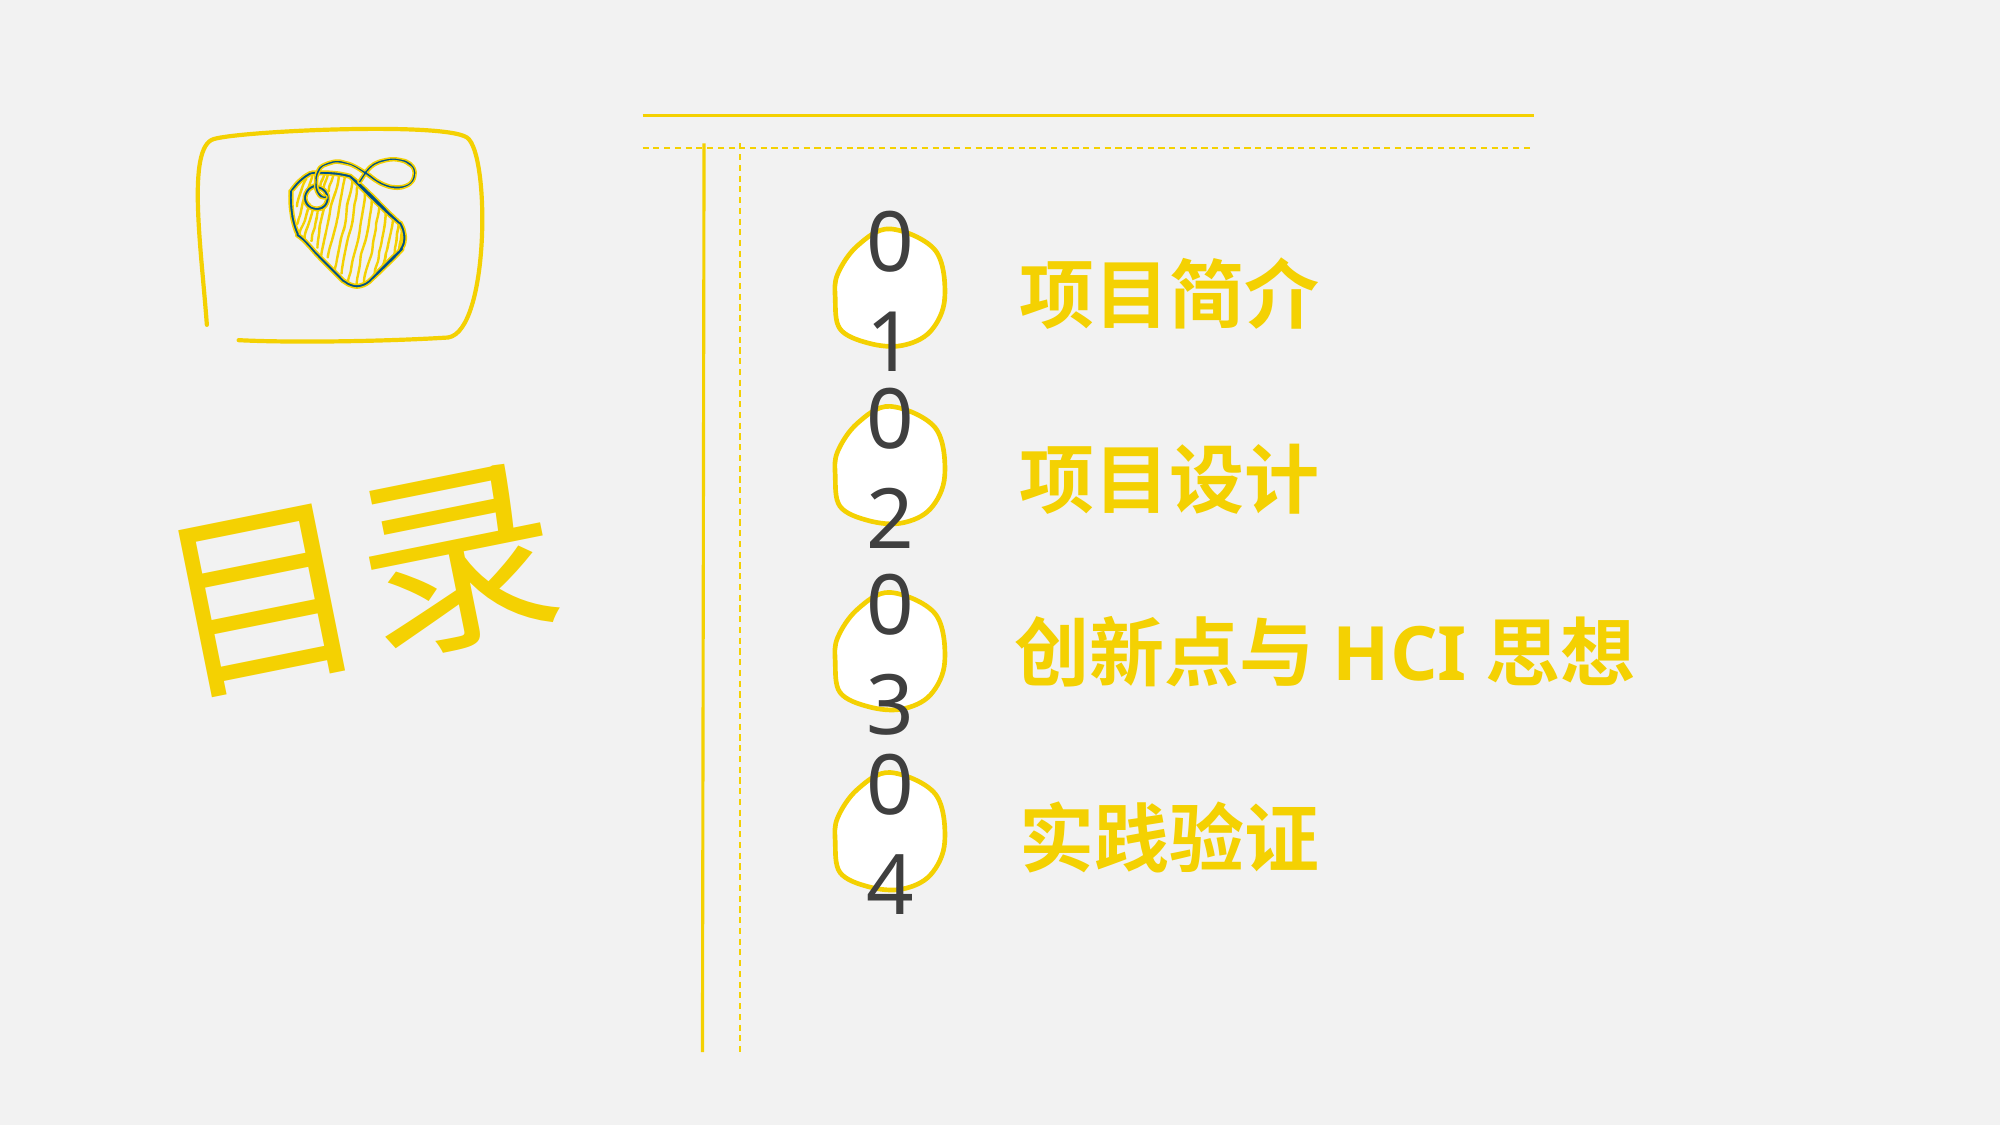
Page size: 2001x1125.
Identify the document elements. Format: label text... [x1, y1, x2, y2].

text_box 项目简介 [1004, 240, 1826, 346]
text_box 03 [833, 591, 946, 711]
text_box 项目设计 [1004, 425, 1838, 530]
text_box 目录 [11, 381, 701, 762]
text_box 创新点与HCI思想 [999, 598, 1732, 703]
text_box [197, 128, 483, 342]
text_box 实践验证 [1004, 784, 1624, 889]
text_box 01 [833, 227, 946, 348]
text_box 04 [833, 771, 946, 892]
text_box 02 [833, 405, 946, 525]
